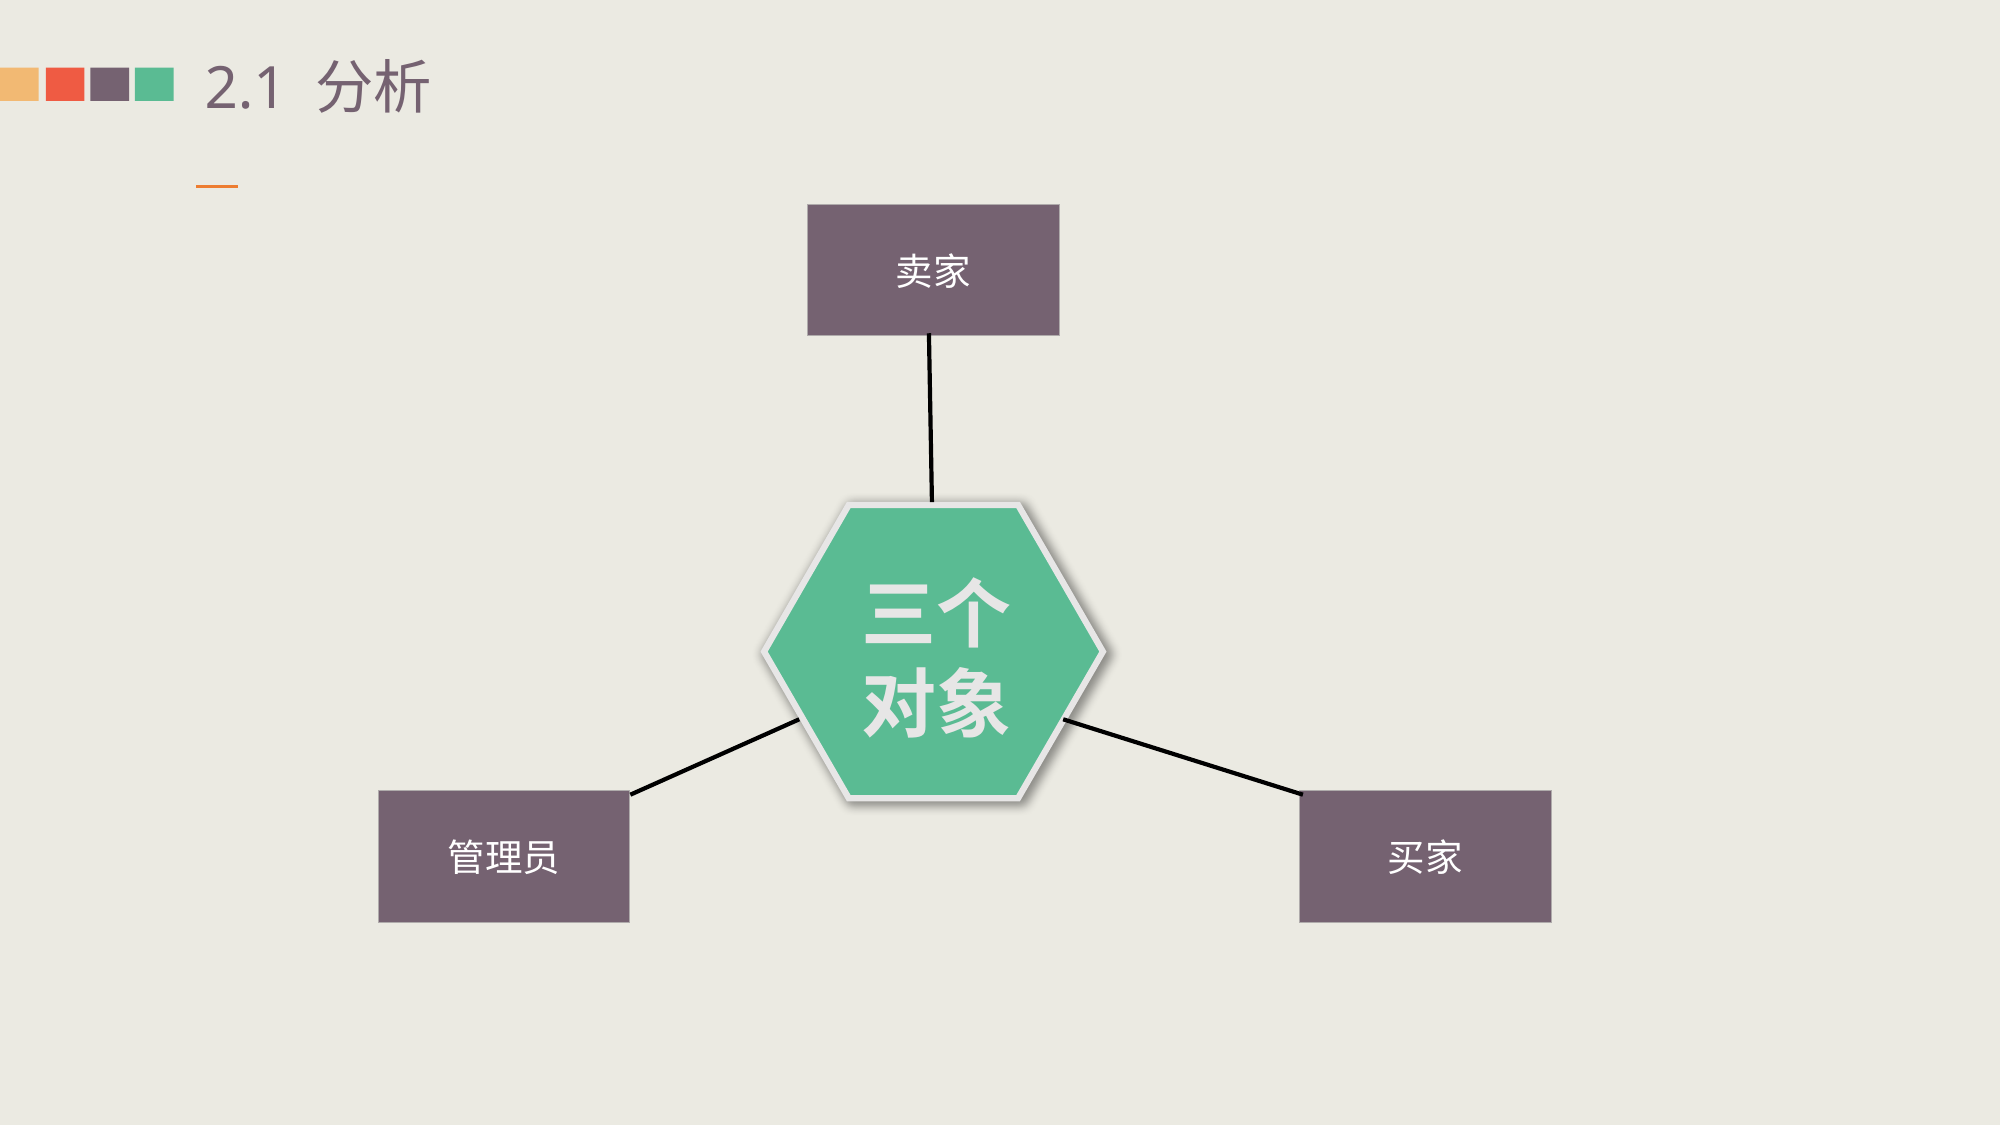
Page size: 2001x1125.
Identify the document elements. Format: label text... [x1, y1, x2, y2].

text_box 买家 [1299, 790, 1552, 923]
text_box 2.1 分析 [204, 49, 804, 121]
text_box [764, 504, 1103, 799]
text_box 卖家 [807, 204, 1060, 336]
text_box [928, 333, 932, 503]
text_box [630, 719, 800, 795]
text_box 管理员 [378, 790, 630, 923]
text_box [1063, 719, 1303, 795]
